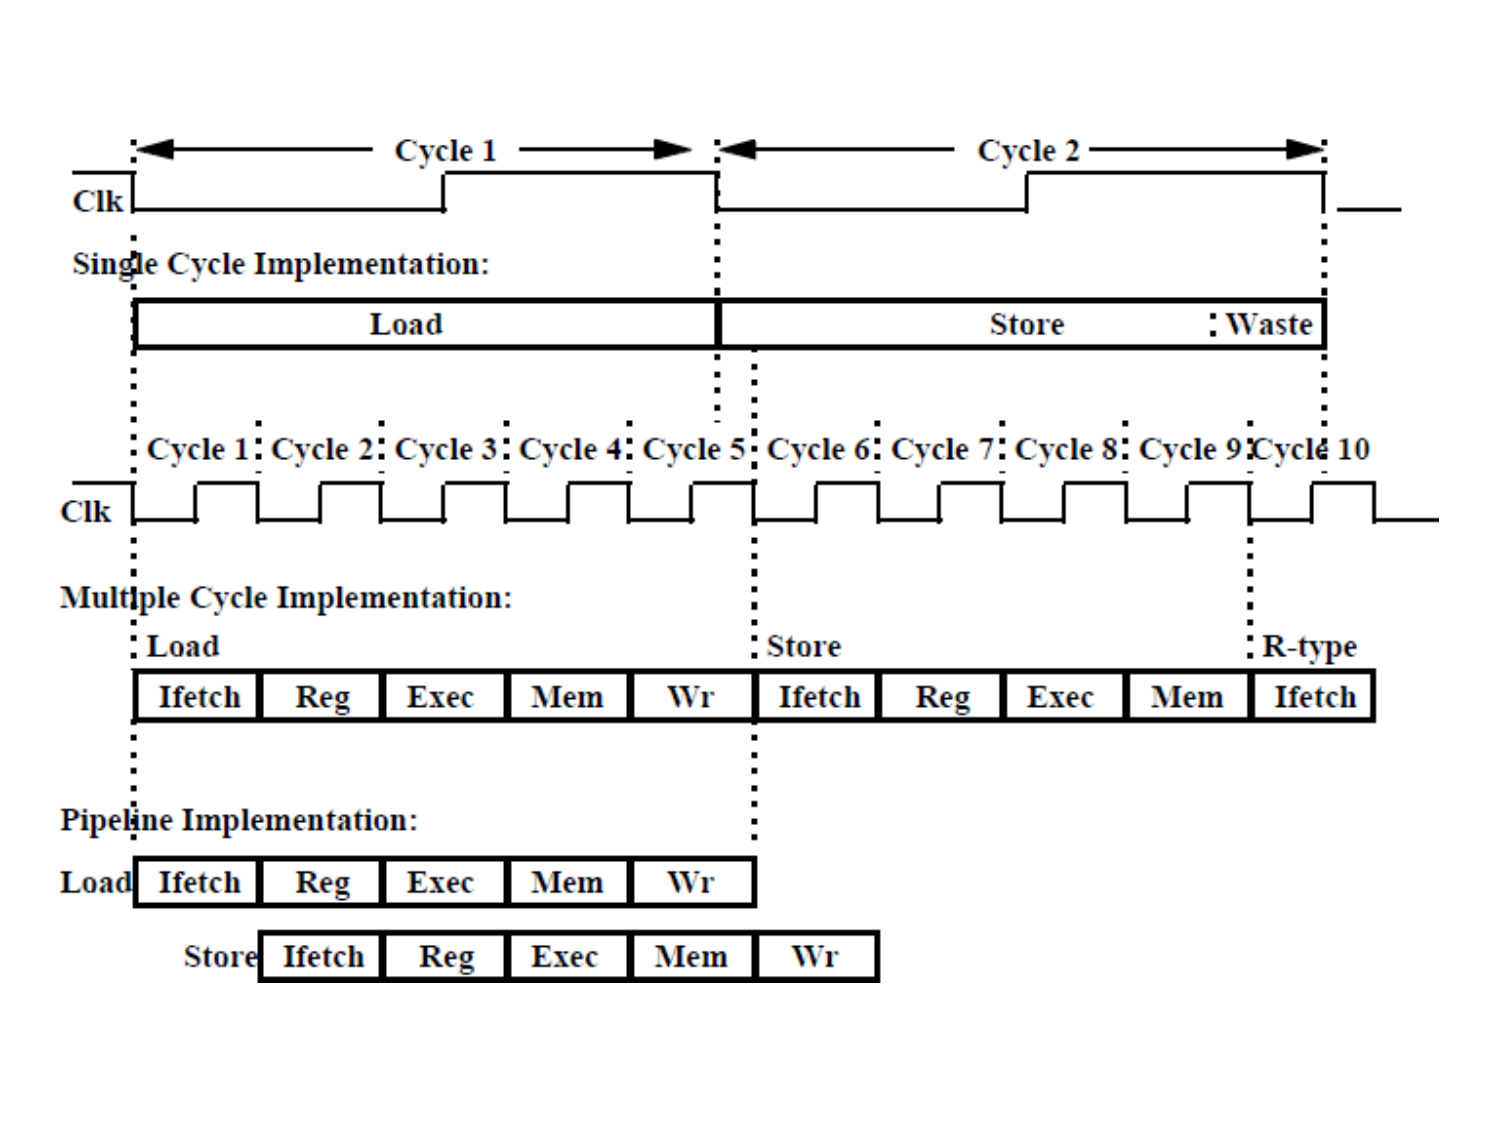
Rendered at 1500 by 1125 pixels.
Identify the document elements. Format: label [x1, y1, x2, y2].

picture [59, 138, 1439, 983]
